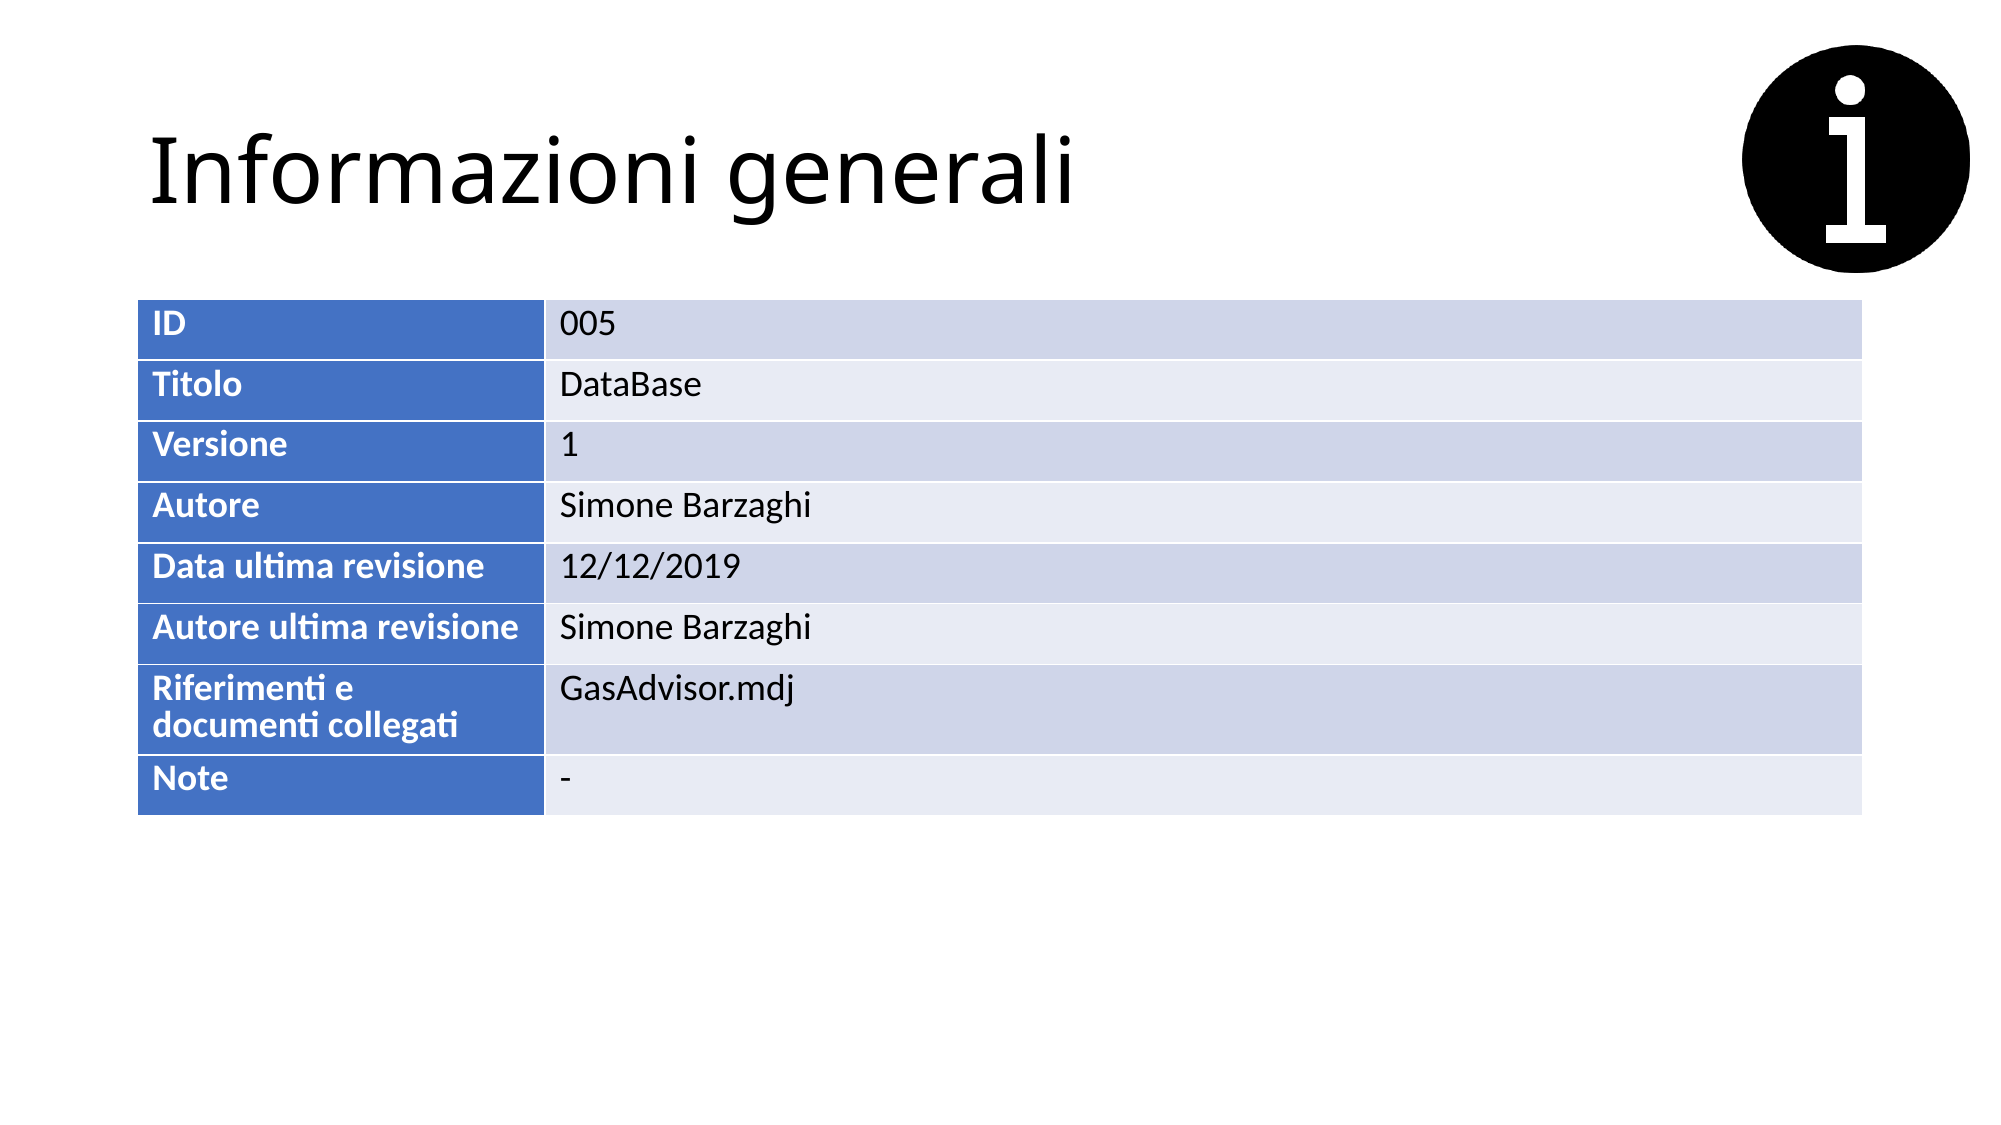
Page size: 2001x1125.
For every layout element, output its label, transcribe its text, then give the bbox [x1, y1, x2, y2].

table_cell Titolo [138, 361, 544, 420]
table_cell 12/12/2019 [546, 544, 1862, 603]
table_header 005 [546, 300, 1862, 359]
table_cell 1 [546, 422, 1862, 481]
table_cell DataBase [546, 361, 1862, 420]
picture [1712, 15, 2000, 303]
table_cell Versione [138, 422, 544, 481]
table_cell Note [138, 756, 544, 815]
table_cell Simone Barzaghi [546, 604, 1862, 664]
table_cell Data ultima revisione [138, 544, 544, 603]
table_cell GasAdvisor.mdj [546, 665, 1862, 754]
table_cell Simone Barzaghi [546, 483, 1862, 542]
table_cell - [546, 756, 1862, 815]
table_cell Autore ultima revisione [138, 604, 544, 664]
table_cell Riferimenti e documenti collegati [138, 665, 544, 754]
table_cell Autore [138, 483, 544, 542]
title Informazioni generali [134, 64, 1712, 283]
table_header ID [138, 300, 544, 359]
